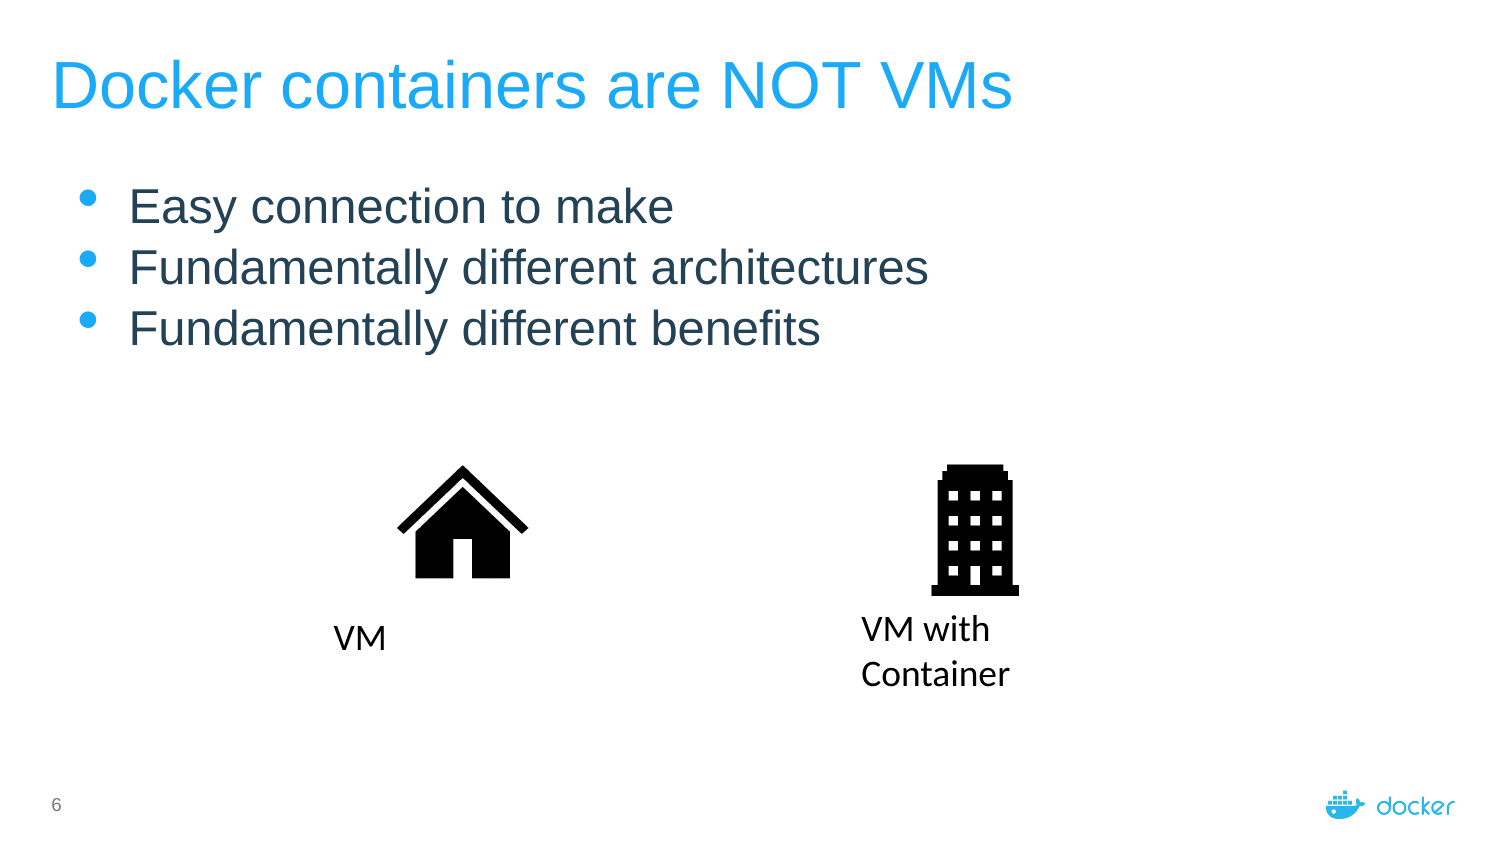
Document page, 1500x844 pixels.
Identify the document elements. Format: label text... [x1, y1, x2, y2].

text_box <number> [47, 792, 67, 816]
picture [1325, 788, 1456, 820]
picture [387, 446, 538, 598]
text_box VM [318, 605, 607, 665]
text_box Easy connection to make Fundamentally different architectures Fundamentally different benefits [77, 172, 936, 356]
text_box Docker containers are NOT VMs [49, 39, 1017, 183]
text_box VM with Container [846, 596, 1103, 702]
picture [899, 454, 1051, 606]
